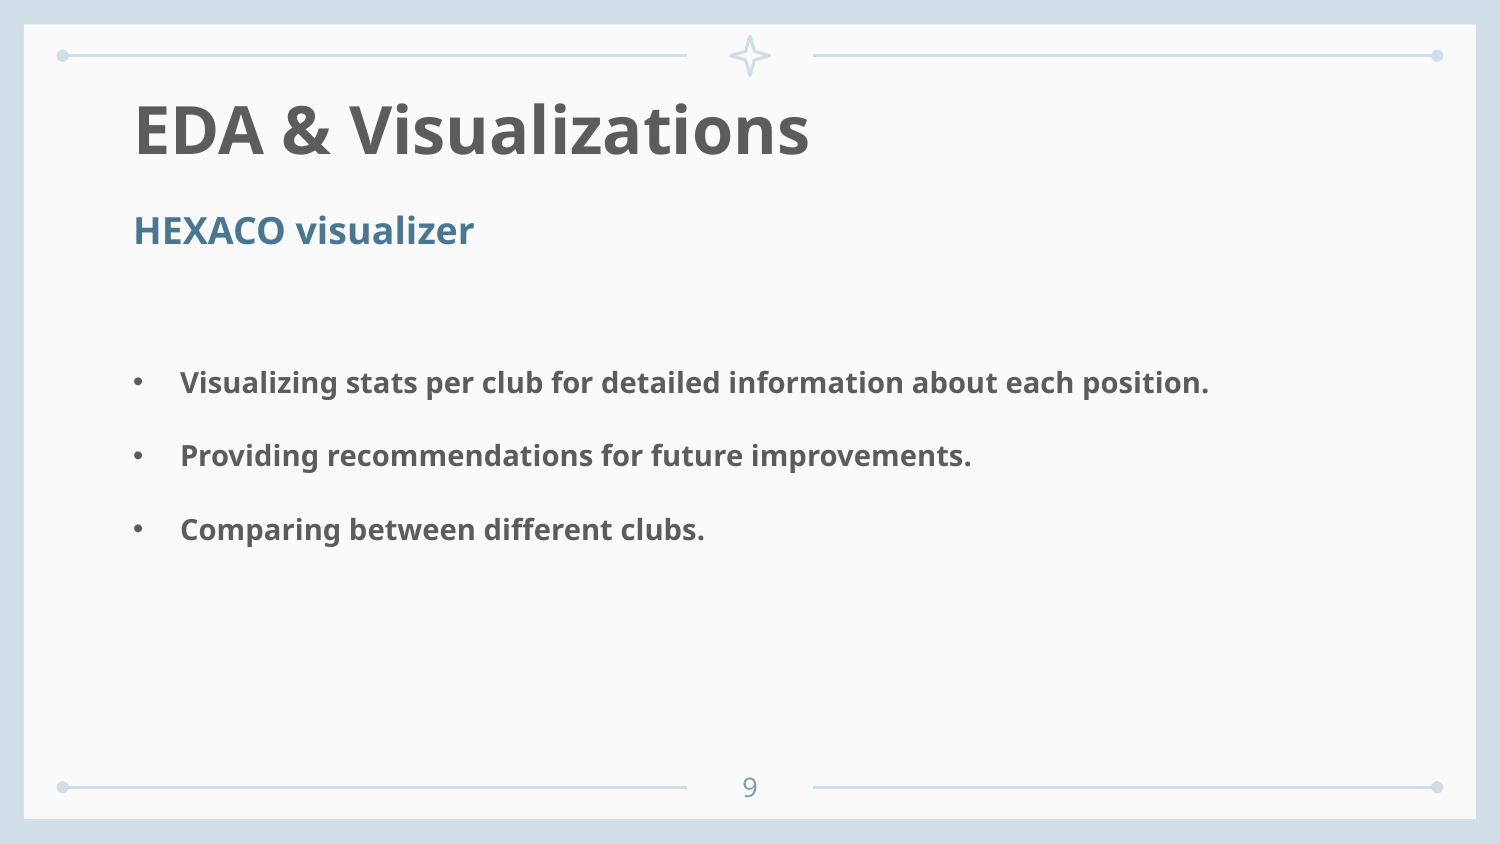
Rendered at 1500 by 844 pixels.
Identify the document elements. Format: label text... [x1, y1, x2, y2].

subtitle Visualizing stats per club for detailed information about each position. Providing recommendations for future improvements. Comparing between different clubs. [118, 344, 1335, 580]
text_box HEXACO visualizer [118, 185, 954, 279]
slide_number 9 [705, 755, 795, 810]
title EDA & Visualizations [118, 72, 1382, 167]
